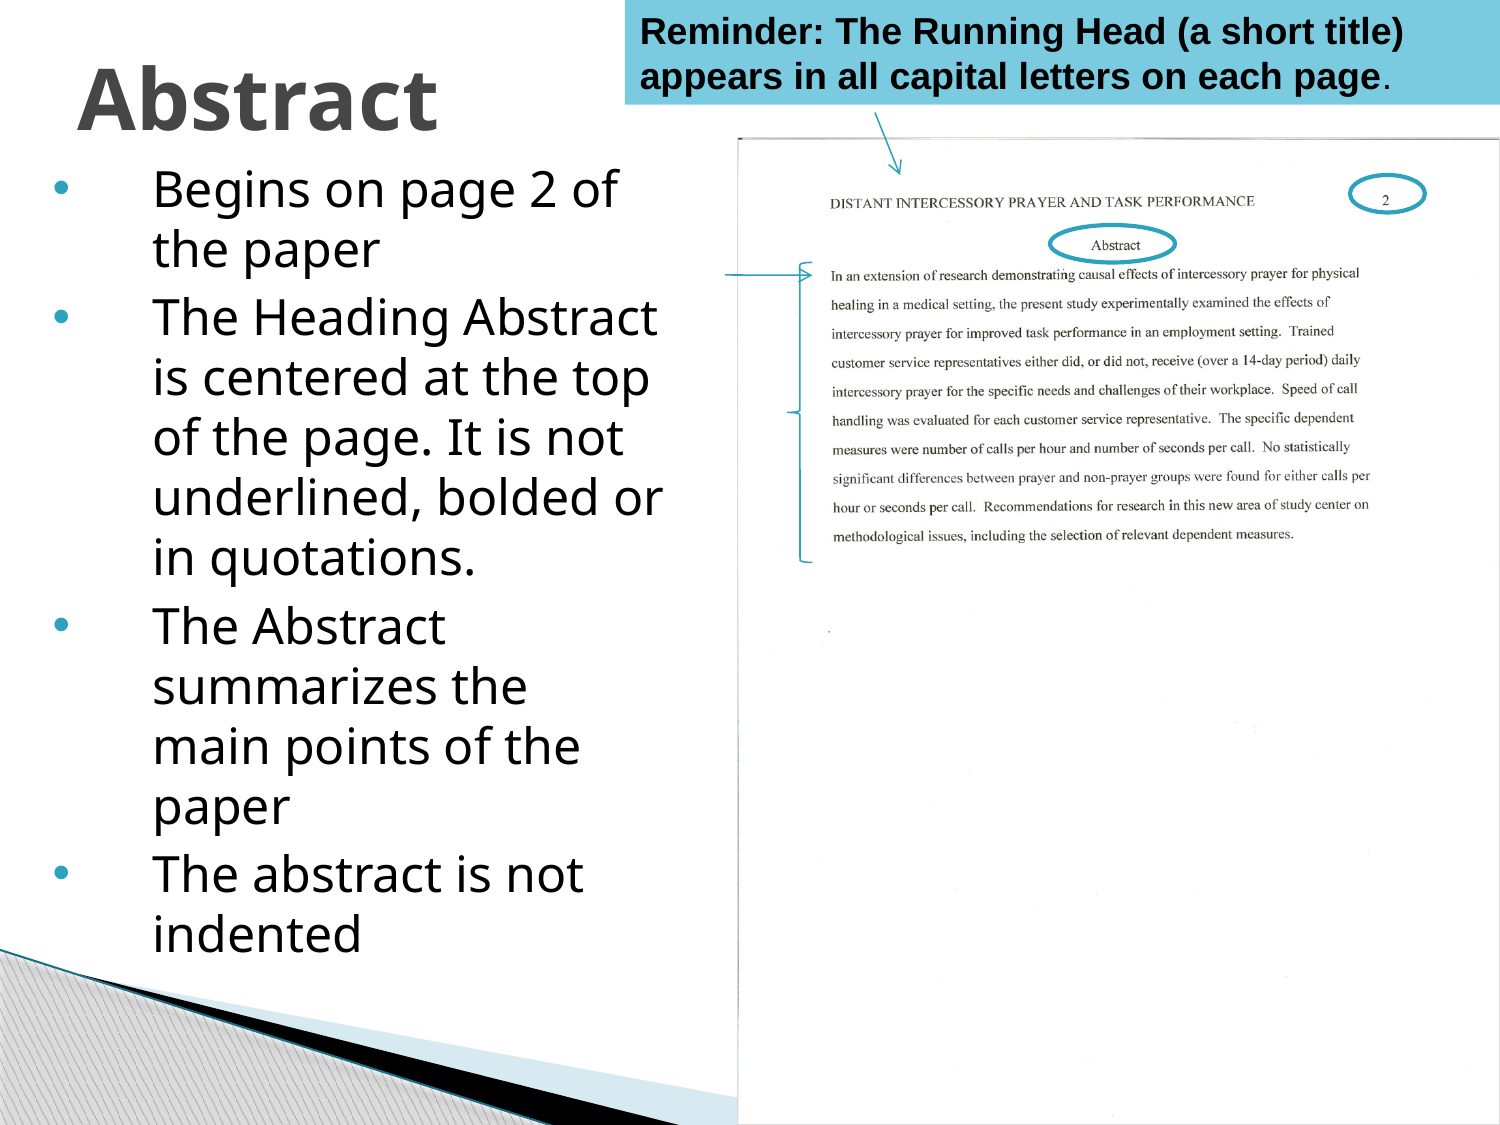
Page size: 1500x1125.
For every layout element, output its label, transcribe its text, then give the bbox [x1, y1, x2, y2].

picture [736, 137, 1500, 1125]
list Begins on page 2 of the paper The Heading Abstract is centered at the top of the page. It is not underlined, bolded or in quotations. The Abstract summarizes the main points of the paper The abstract is not indented [37, 149, 688, 956]
text_box Reminder: The Running Head (a short title) appears in all capital letters on each page. [624, 0, 1500, 105]
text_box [855, 131, 919, 157]
title Abstract [62, 37, 1413, 225]
